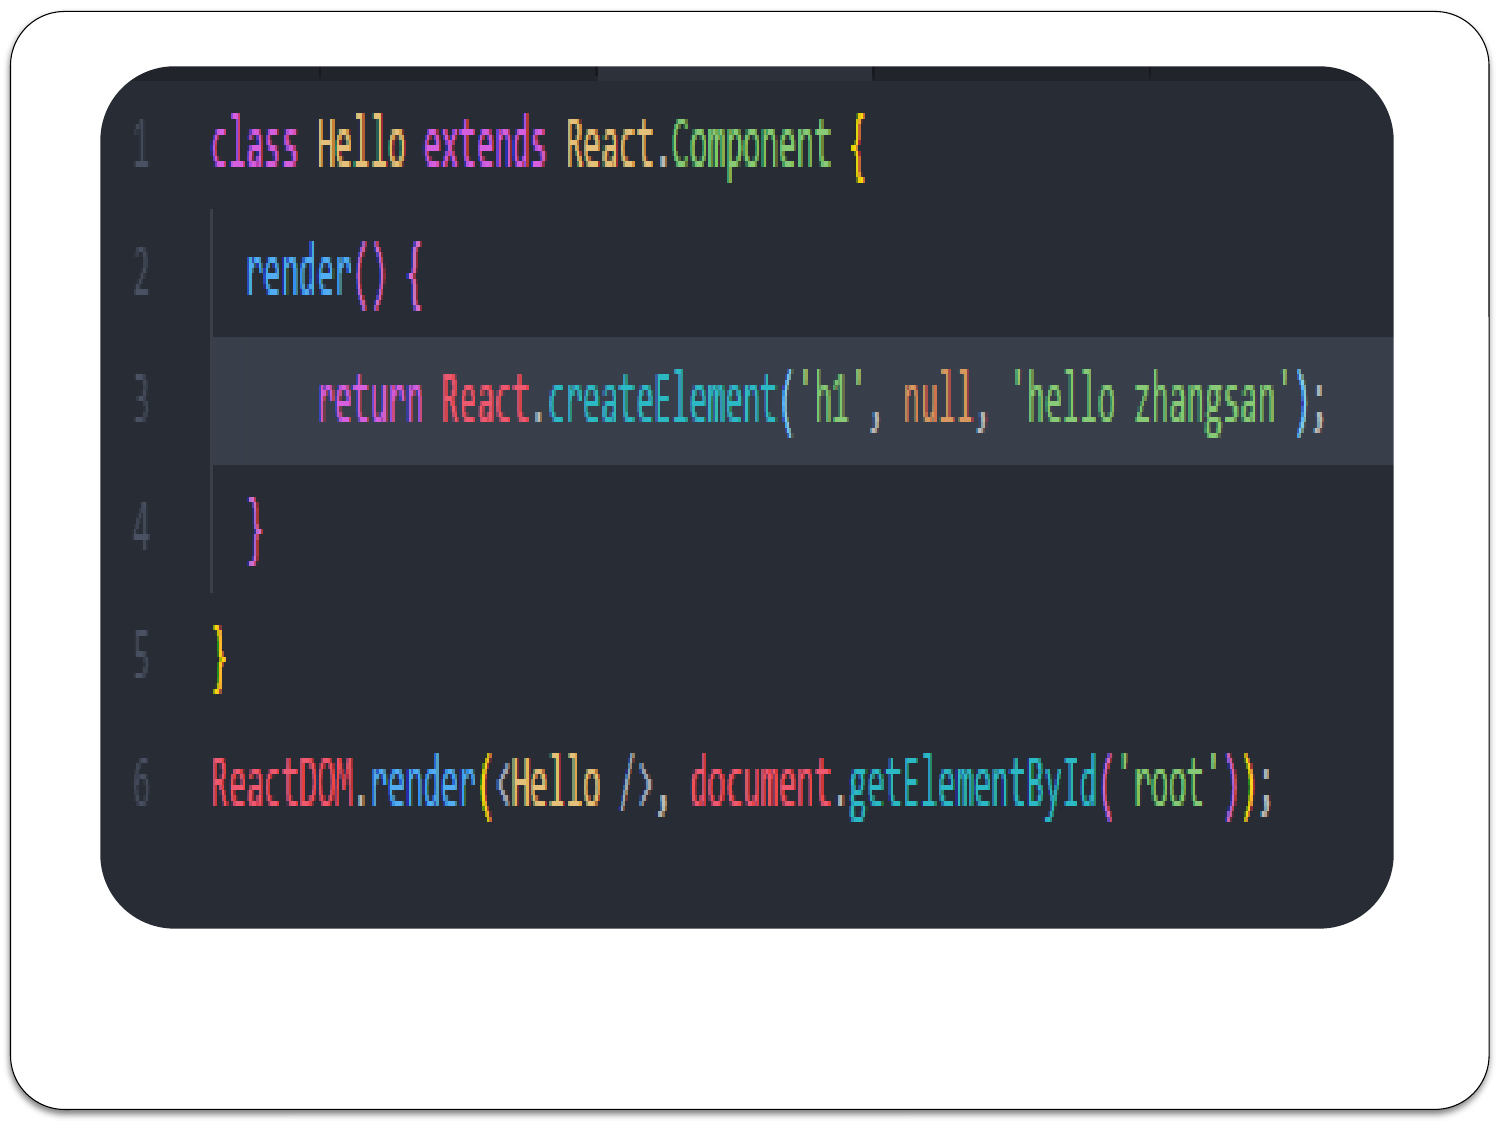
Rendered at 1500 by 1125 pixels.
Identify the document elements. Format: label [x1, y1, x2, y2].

list [100, 66, 1394, 929]
